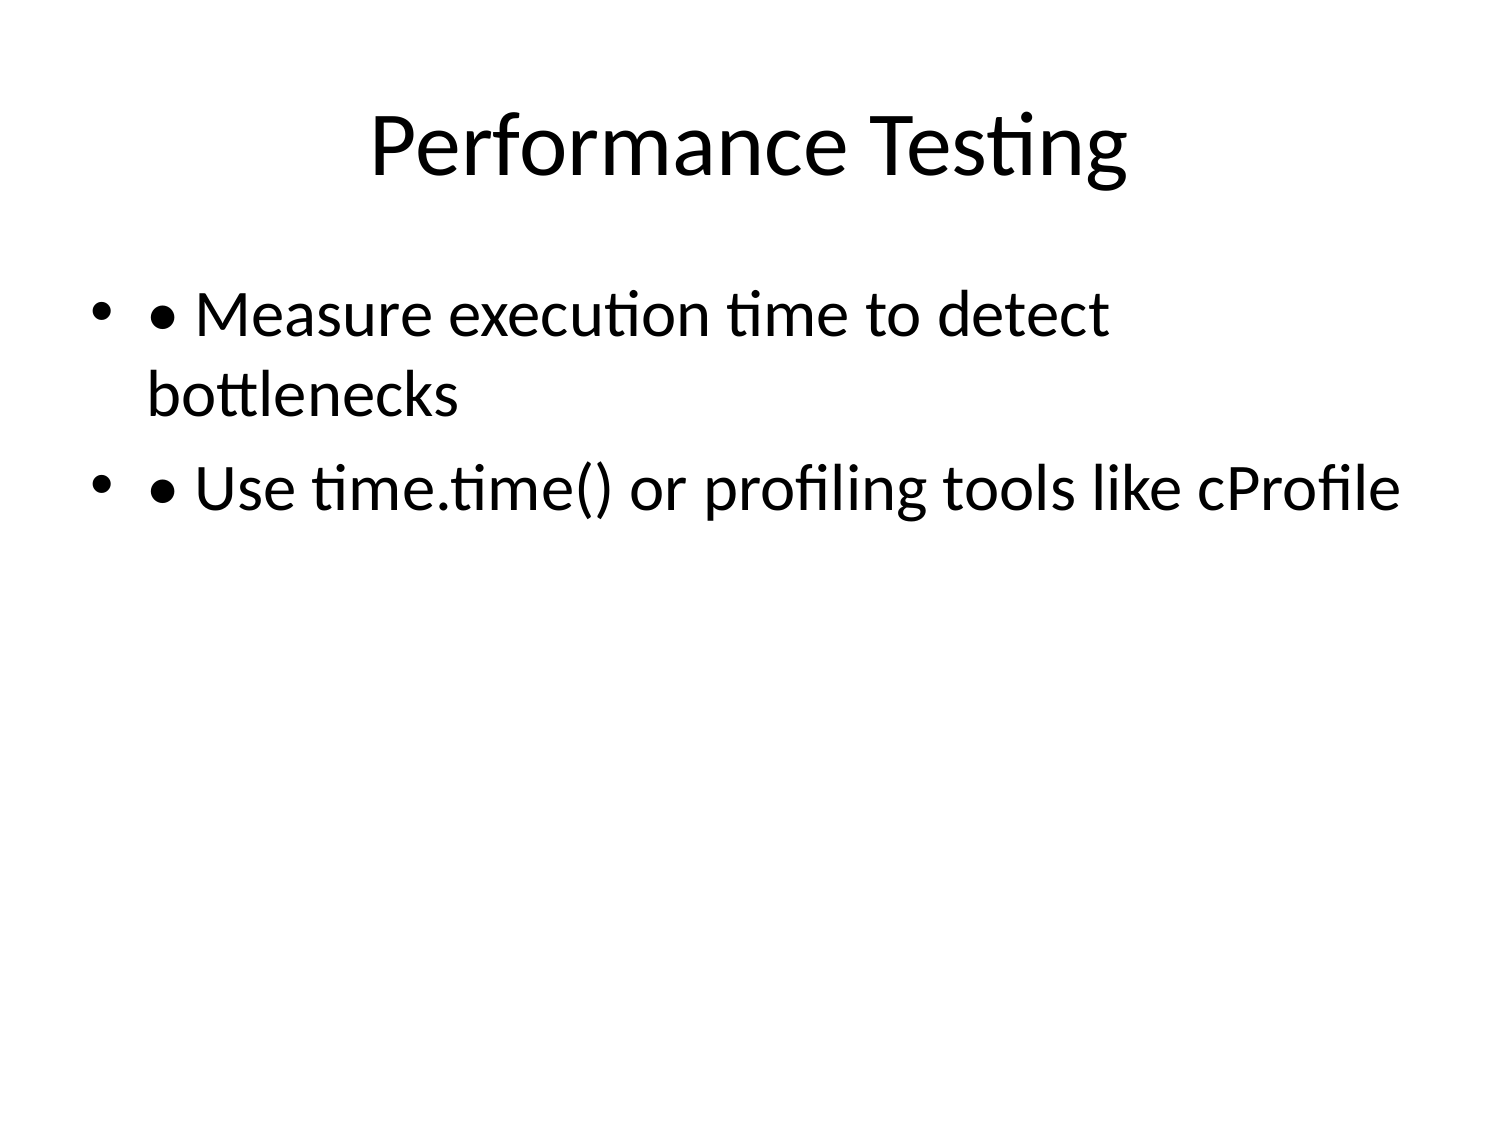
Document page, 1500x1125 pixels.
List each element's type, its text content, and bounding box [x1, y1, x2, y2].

list • Measure execution time to detect bottlenecks • Use time.time() or profiling tools like cProfile [75, 262, 1425, 1005]
title Performance Testing [75, 45, 1425, 233]
